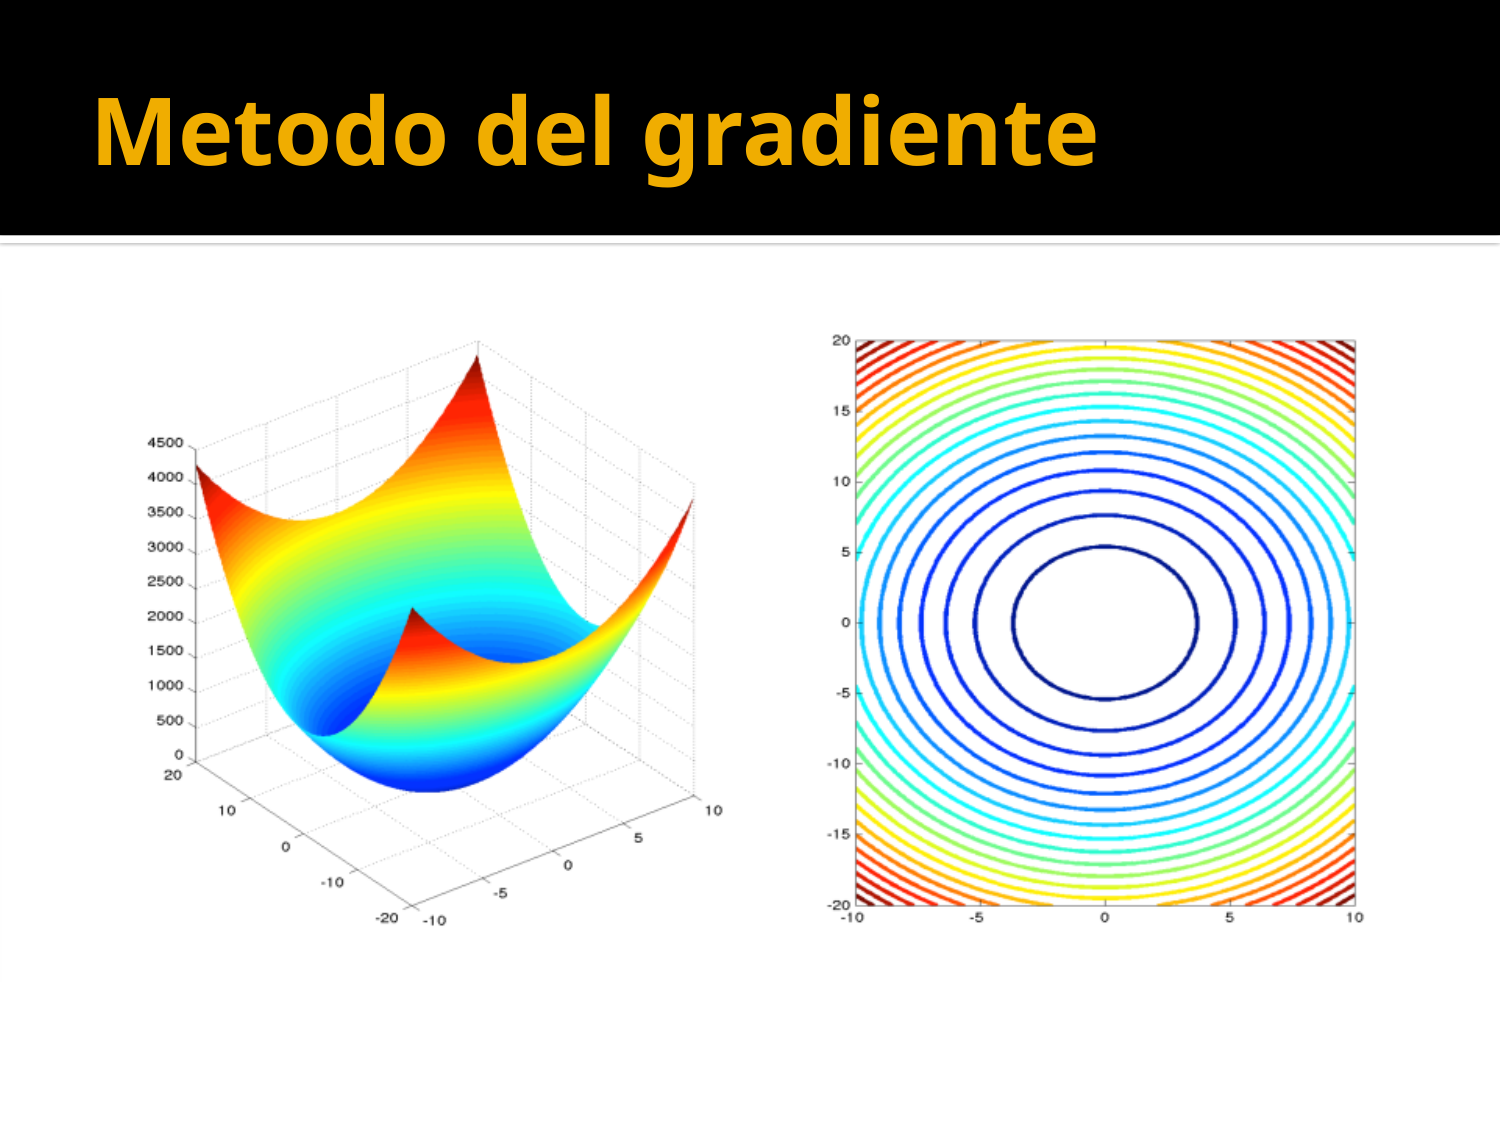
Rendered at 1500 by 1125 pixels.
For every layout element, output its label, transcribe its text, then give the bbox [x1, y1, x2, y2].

title Metodo del gradiente [75, 25, 1425, 231]
picture [0, 288, 1500, 983]
